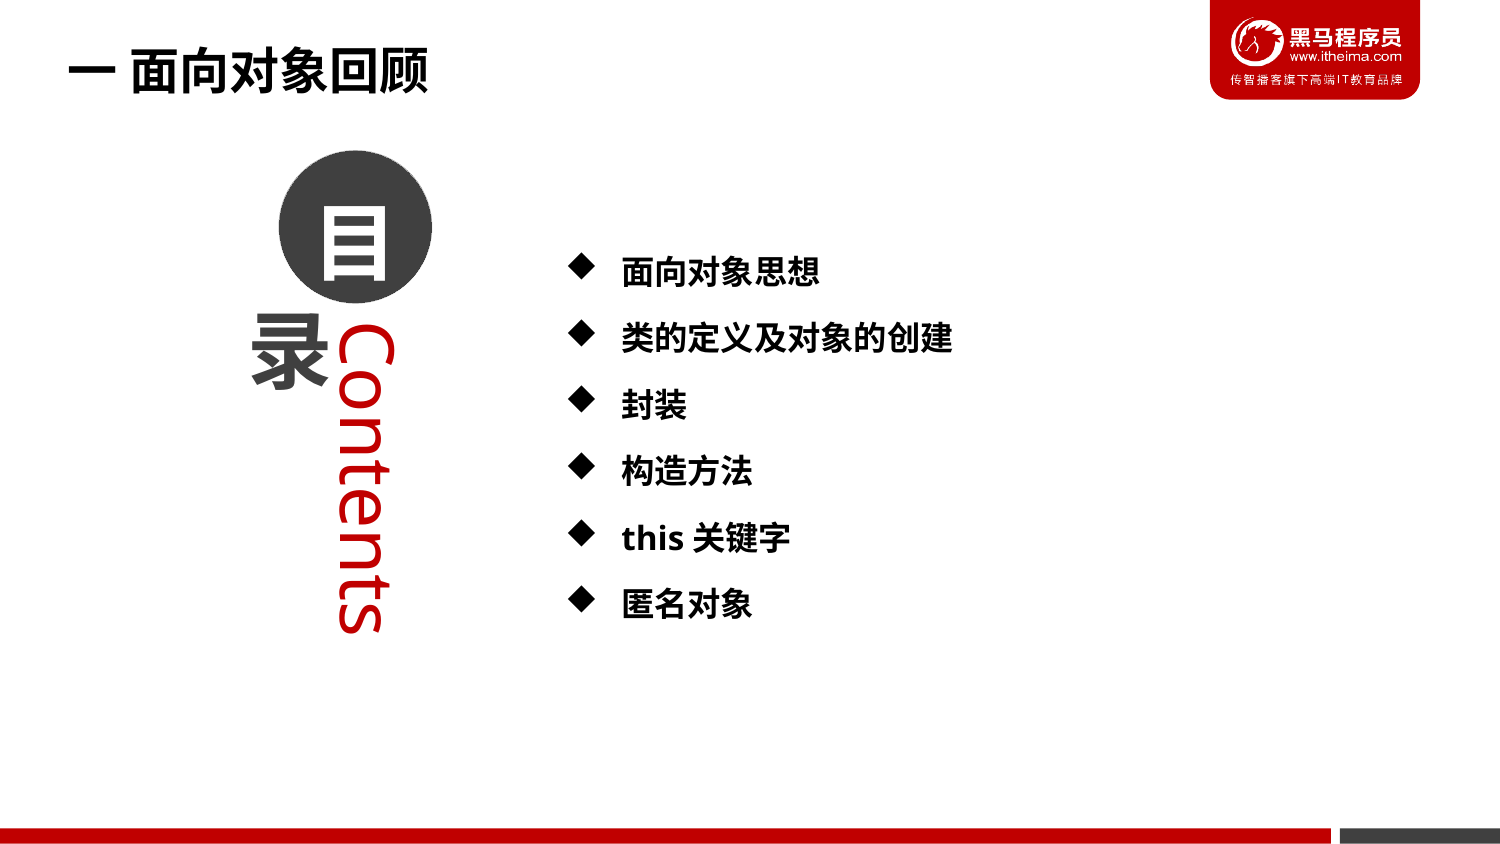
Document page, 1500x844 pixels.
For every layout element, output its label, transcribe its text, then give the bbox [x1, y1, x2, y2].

title 一 面向对象回顾 [53, 32, 1088, 105]
picture [1212, 8, 1421, 94]
list 面向对象思想 类的定义及对象的创建 封装 构造方法 this关键字 匿名对象 [518, 225, 1293, 649]
